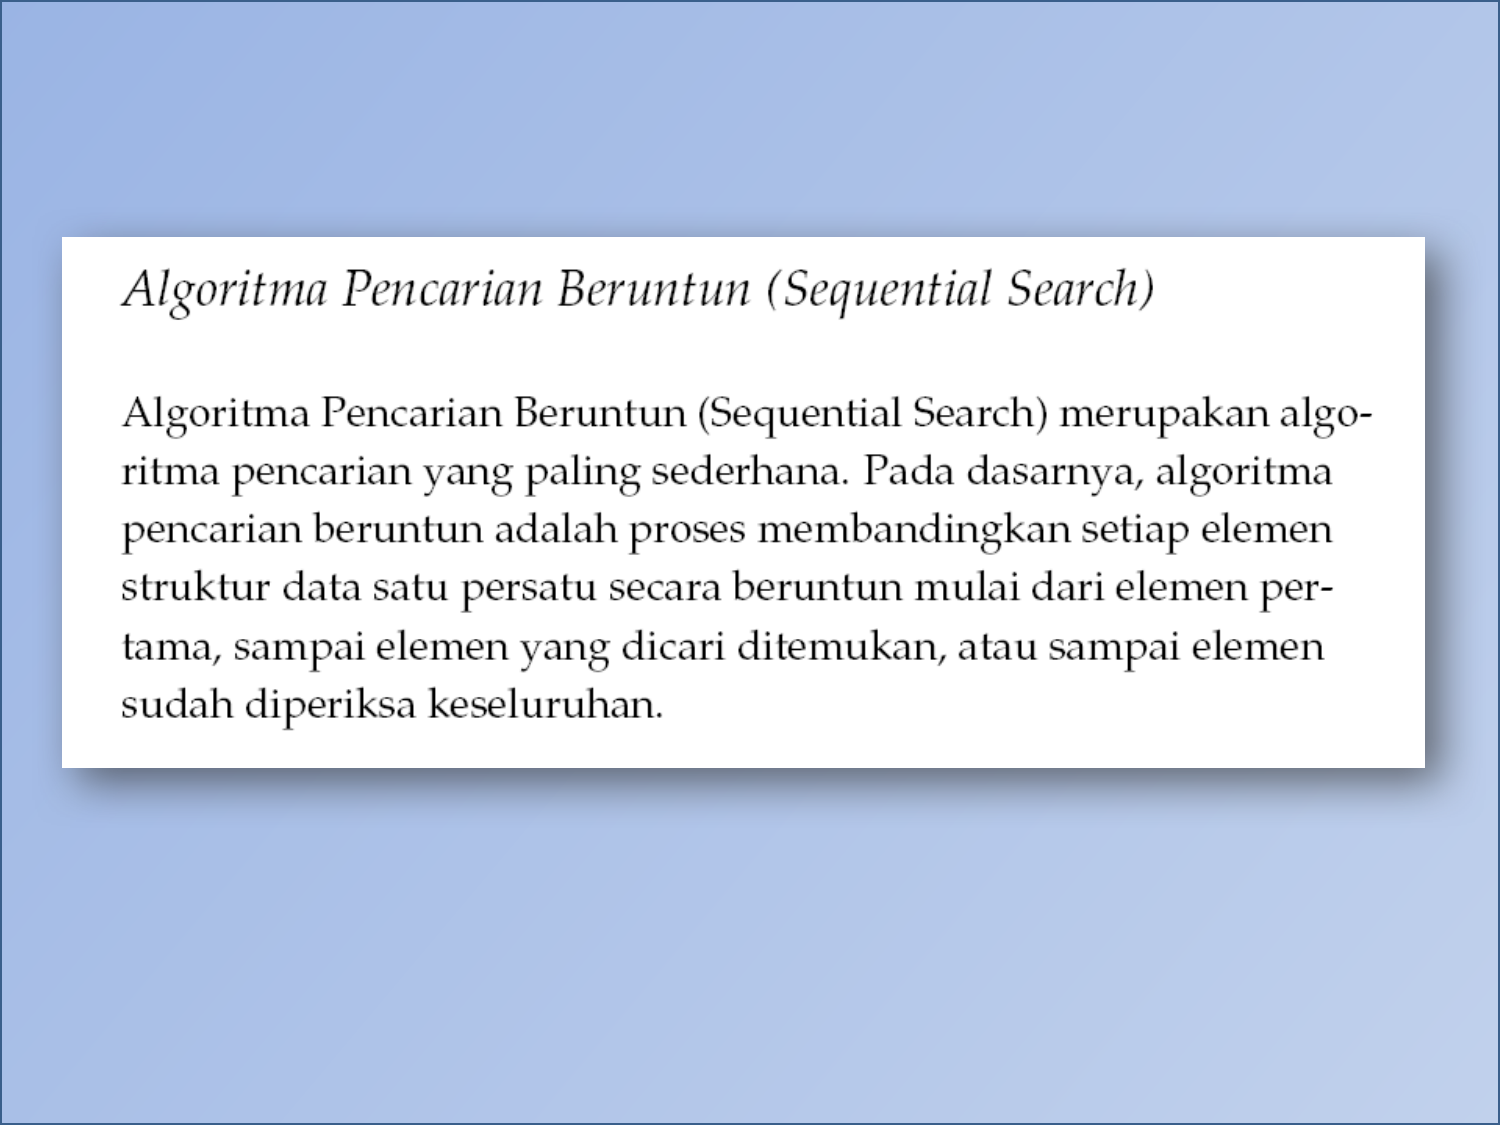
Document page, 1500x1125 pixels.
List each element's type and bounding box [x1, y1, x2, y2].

picture [62, 237, 1426, 768]
